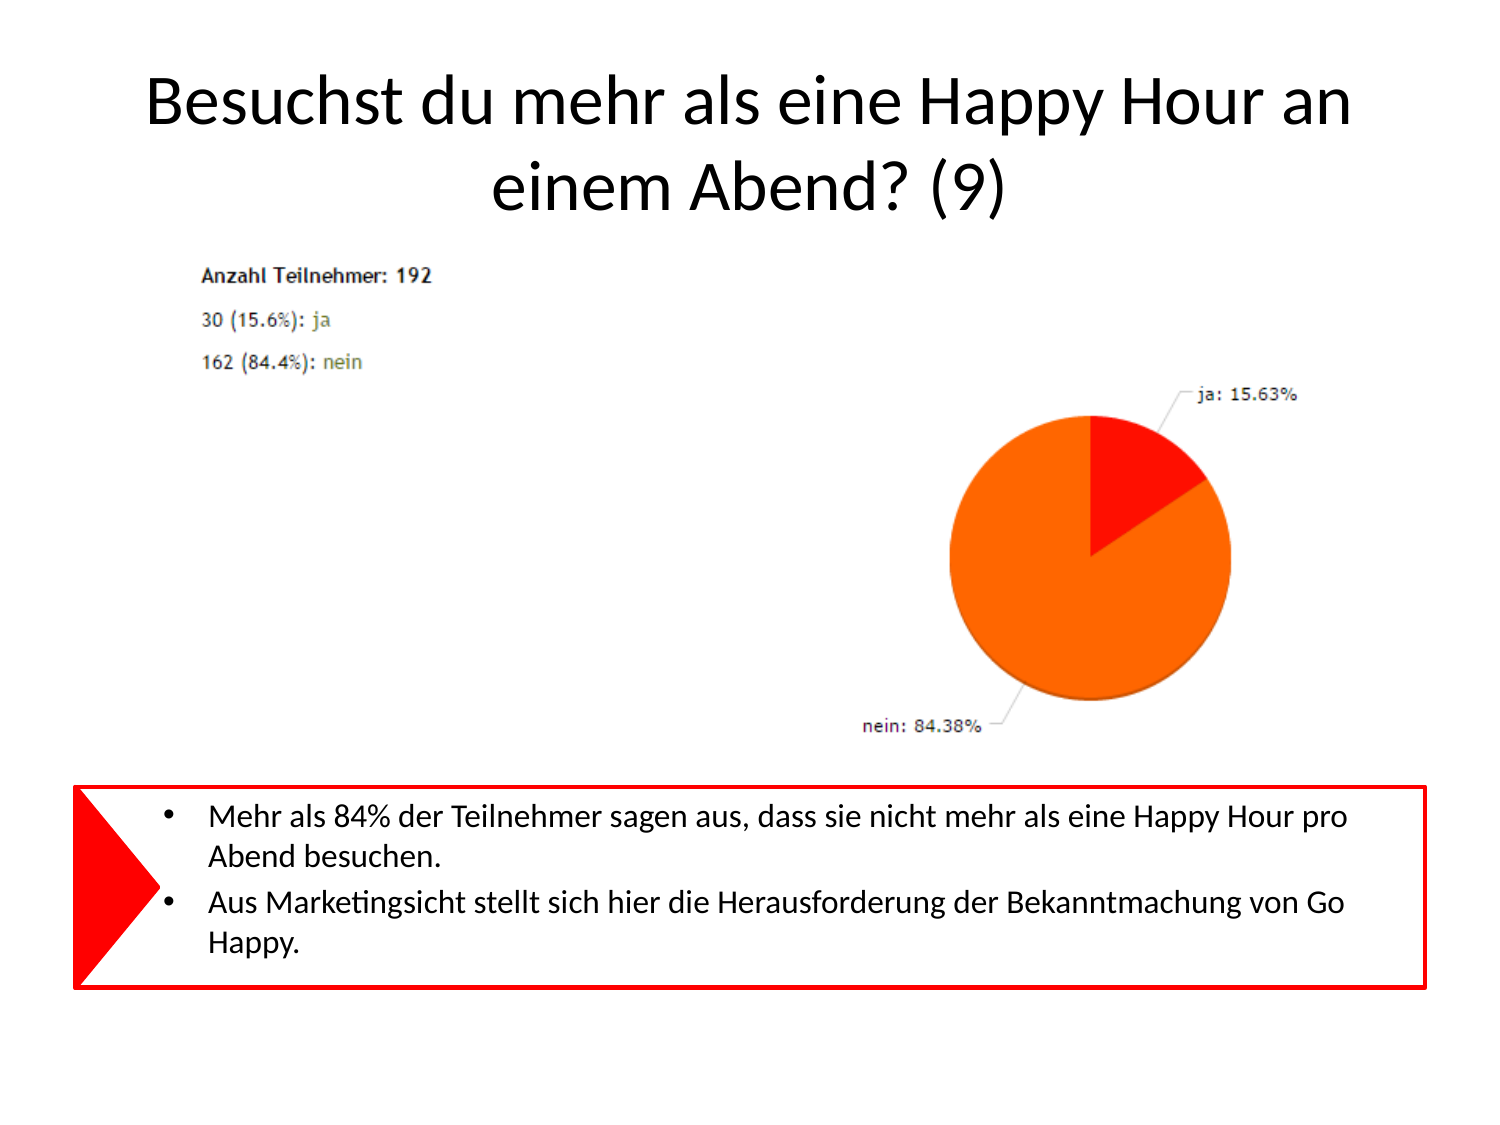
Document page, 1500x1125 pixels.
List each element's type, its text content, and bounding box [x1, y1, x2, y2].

title Besuchst du mehr als eine Happy Hour an einem Abend? (9) [75, 45, 1425, 233]
list Mehr als 84% der Teilnehmer sagen aus, dass sie nicht mehr als eine Happy Hour pro Abend besuchen. Aus Marketingsicht stellt sich hier die Herausforderung der Bekanntmachung von Go Happy. [79, 786, 1425, 988]
picture [188, 255, 1312, 759]
text_box [73, 784, 160, 990]
